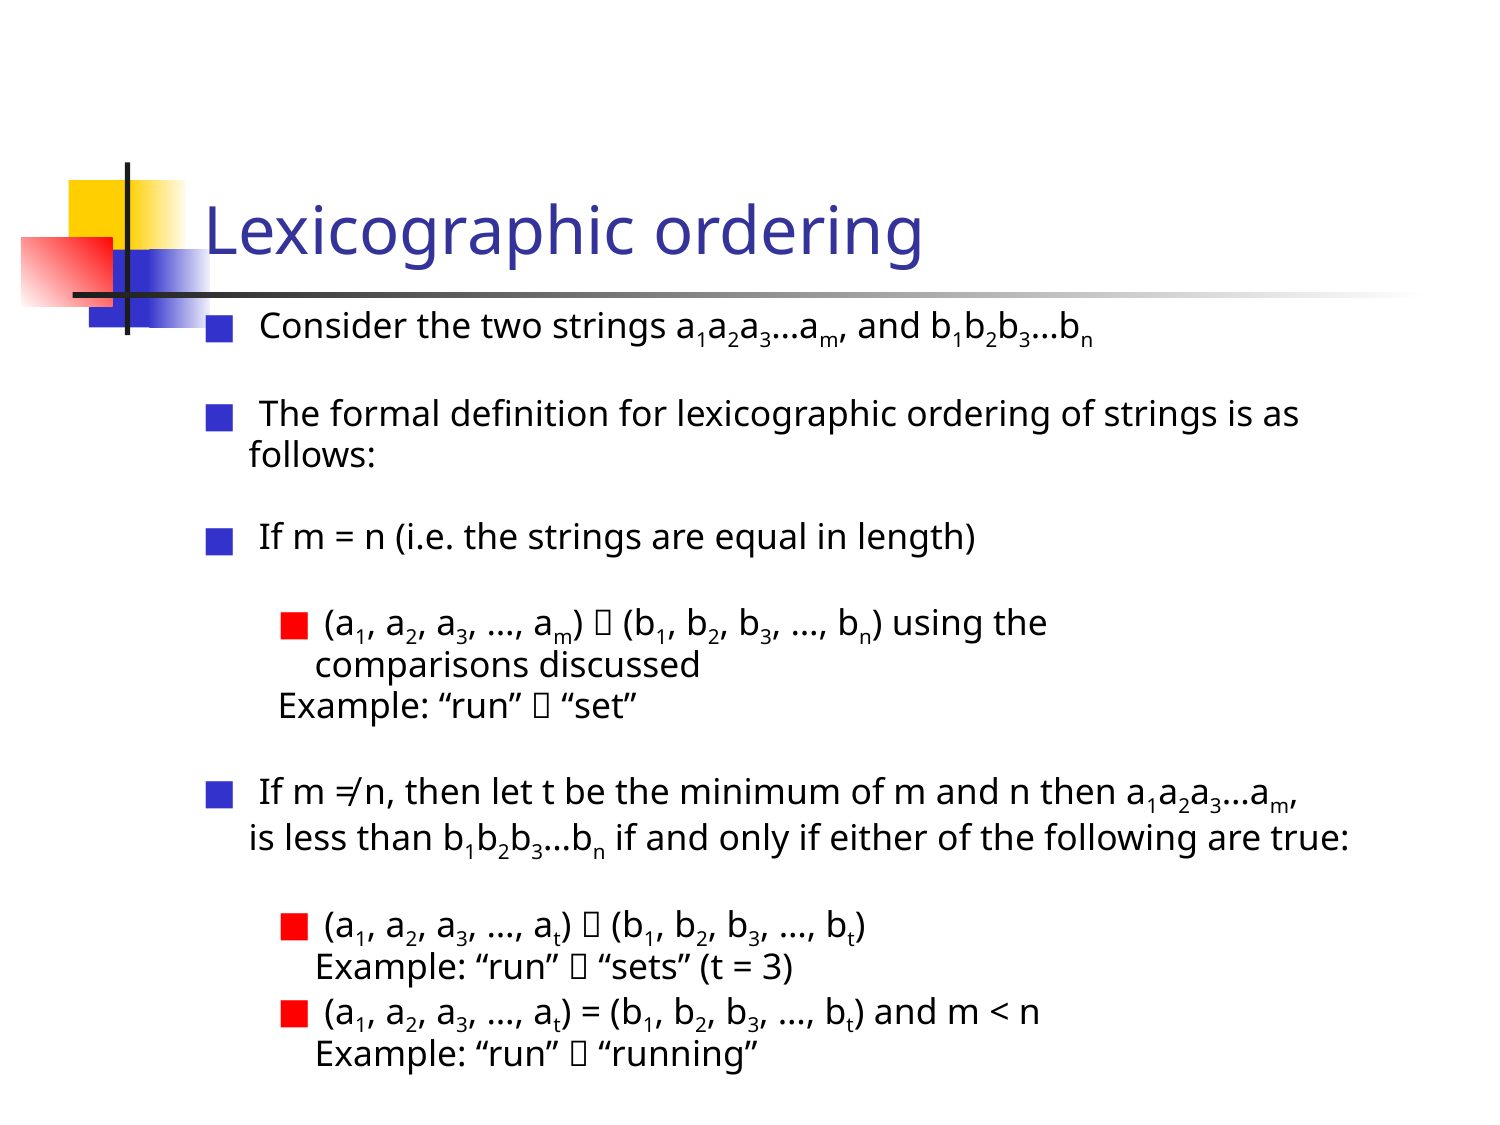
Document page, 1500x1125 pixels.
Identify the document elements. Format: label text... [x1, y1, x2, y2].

title Lexicographic ordering [188, 35, 1468, 275]
list Consider the two strings a1a2a3…am, and b1b2b3…bn The formal definition for lexicographic ordering of strings is as follows: If m = n (i.e. the strings are equal in length) (a1, a2, a3, …, am)  (b1, b2, b3, …, bn) using the comparisons discussed Example: “run”  “set” If m ≠ n, then let t be the minimum of m and n then a1a2a3…am, is less than b1b2b3…bn if and only if either of the following are true: (a1, a2, a3, …, at)  (b1, b2, b3, …, bt) Example: “run”  “sets” (t = 3) (a1, a2, a3, …, at) = (b1, b2, b3, …, bt) and m < n Example: “run”  “running” [187, 299, 1463, 1125]
